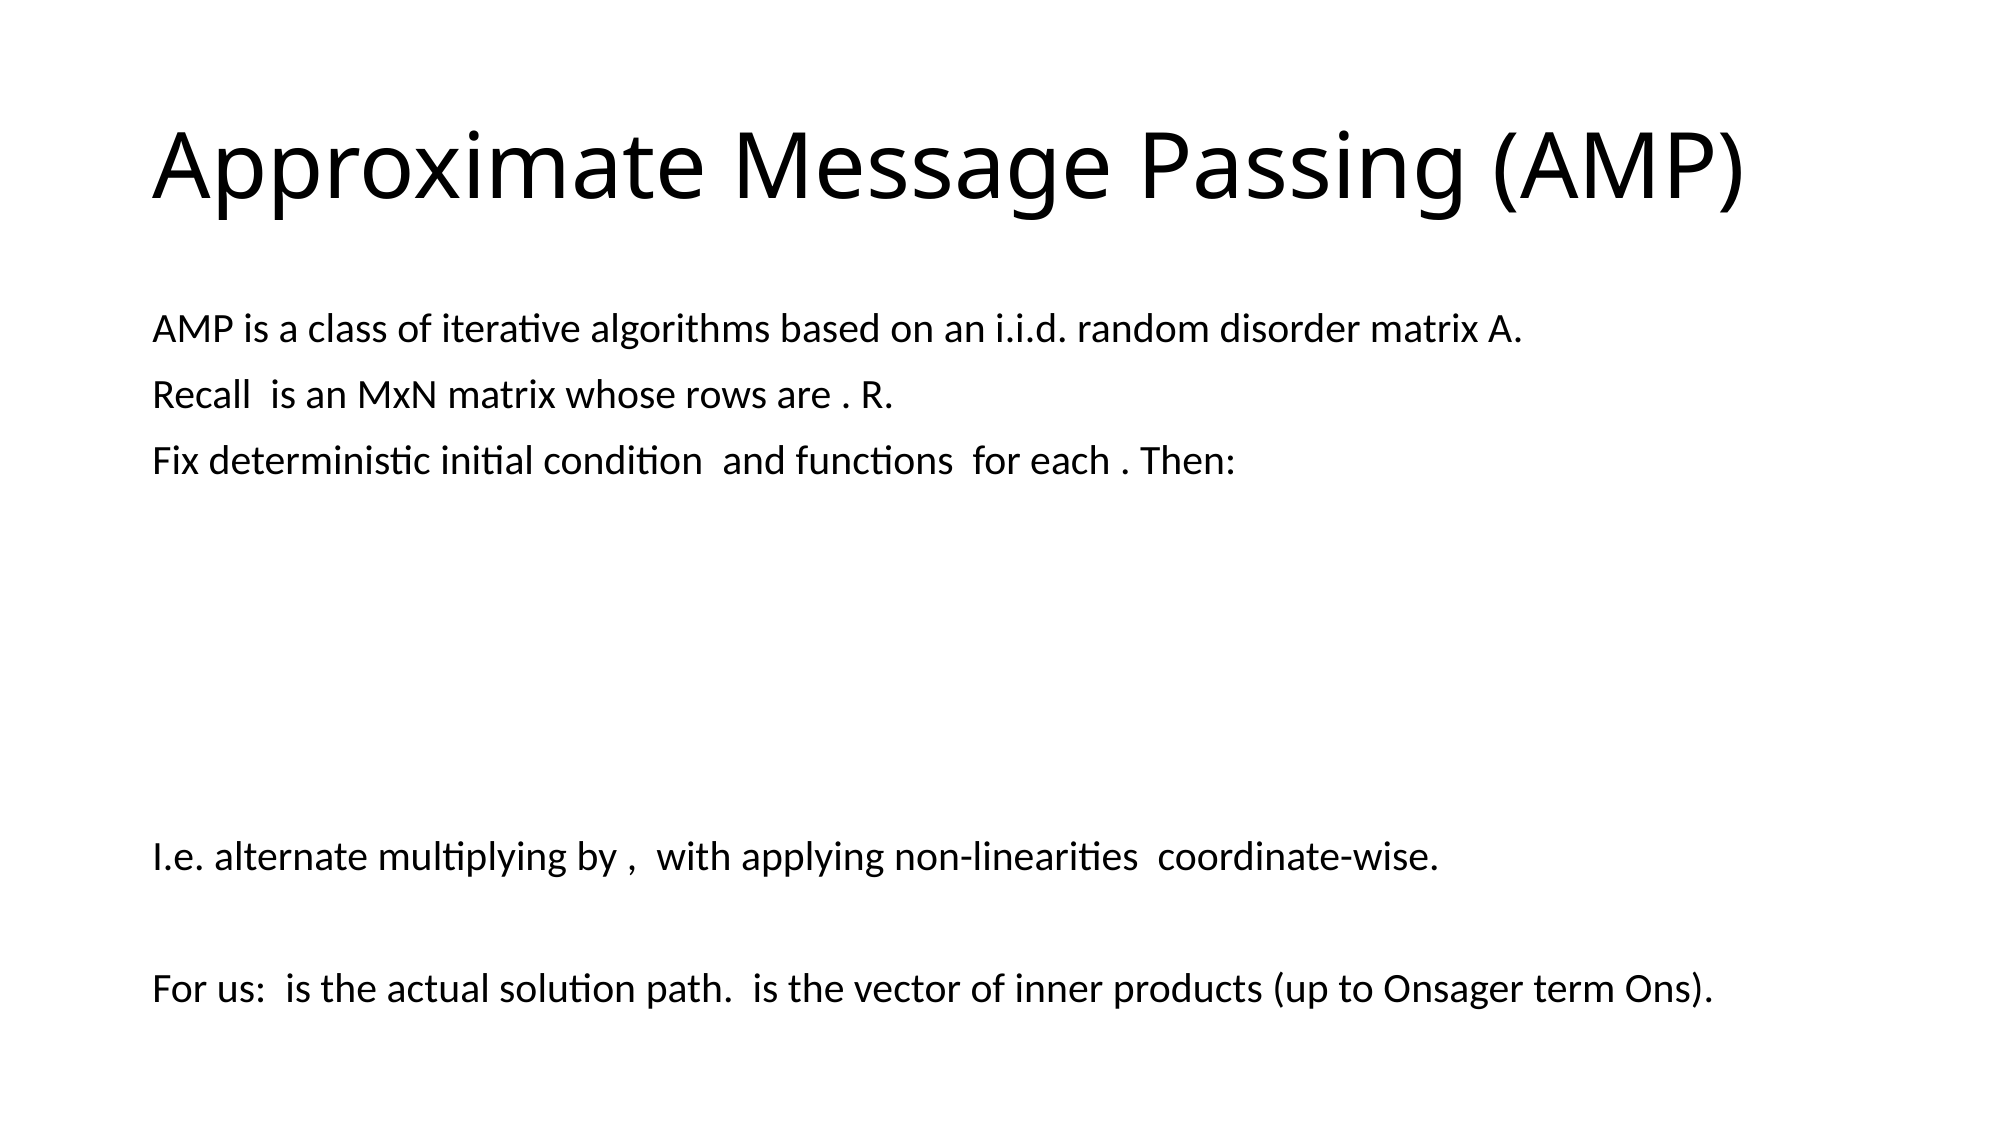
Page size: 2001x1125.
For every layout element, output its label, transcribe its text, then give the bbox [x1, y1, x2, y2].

title Approximate Message Passing (AMP) [137, 59, 1863, 278]
